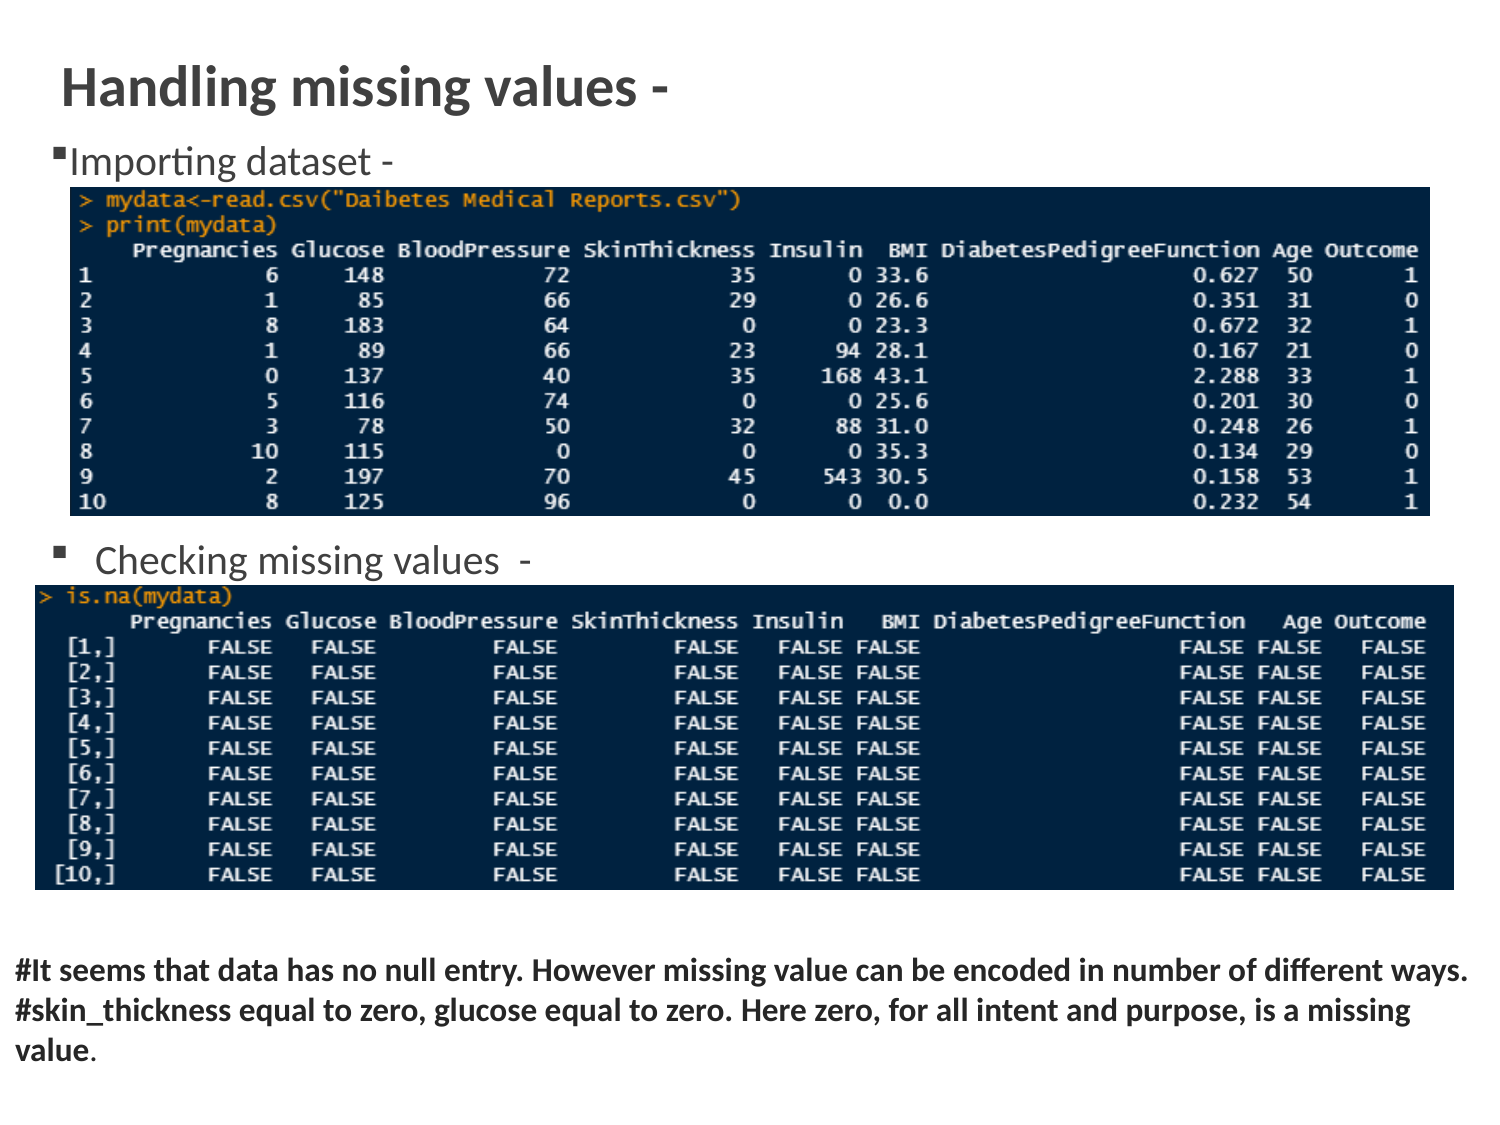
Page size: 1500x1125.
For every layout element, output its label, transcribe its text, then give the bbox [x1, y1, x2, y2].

text_box #It seems that data has no null entry. However missing value can be encoded in number of different ways. #skin_thickness equal to zero, glucose equal to zero. Here zero, for all intent and purpose, is a missing value. [0, 925, 1500, 1090]
text_box Importing dataset - [35, 117, 633, 201]
text_box Handling missing values - [46, 23, 750, 143]
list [34, 585, 1454, 891]
title Checking missing values - [35, 515, 633, 584]
picture [70, 187, 1430, 516]
